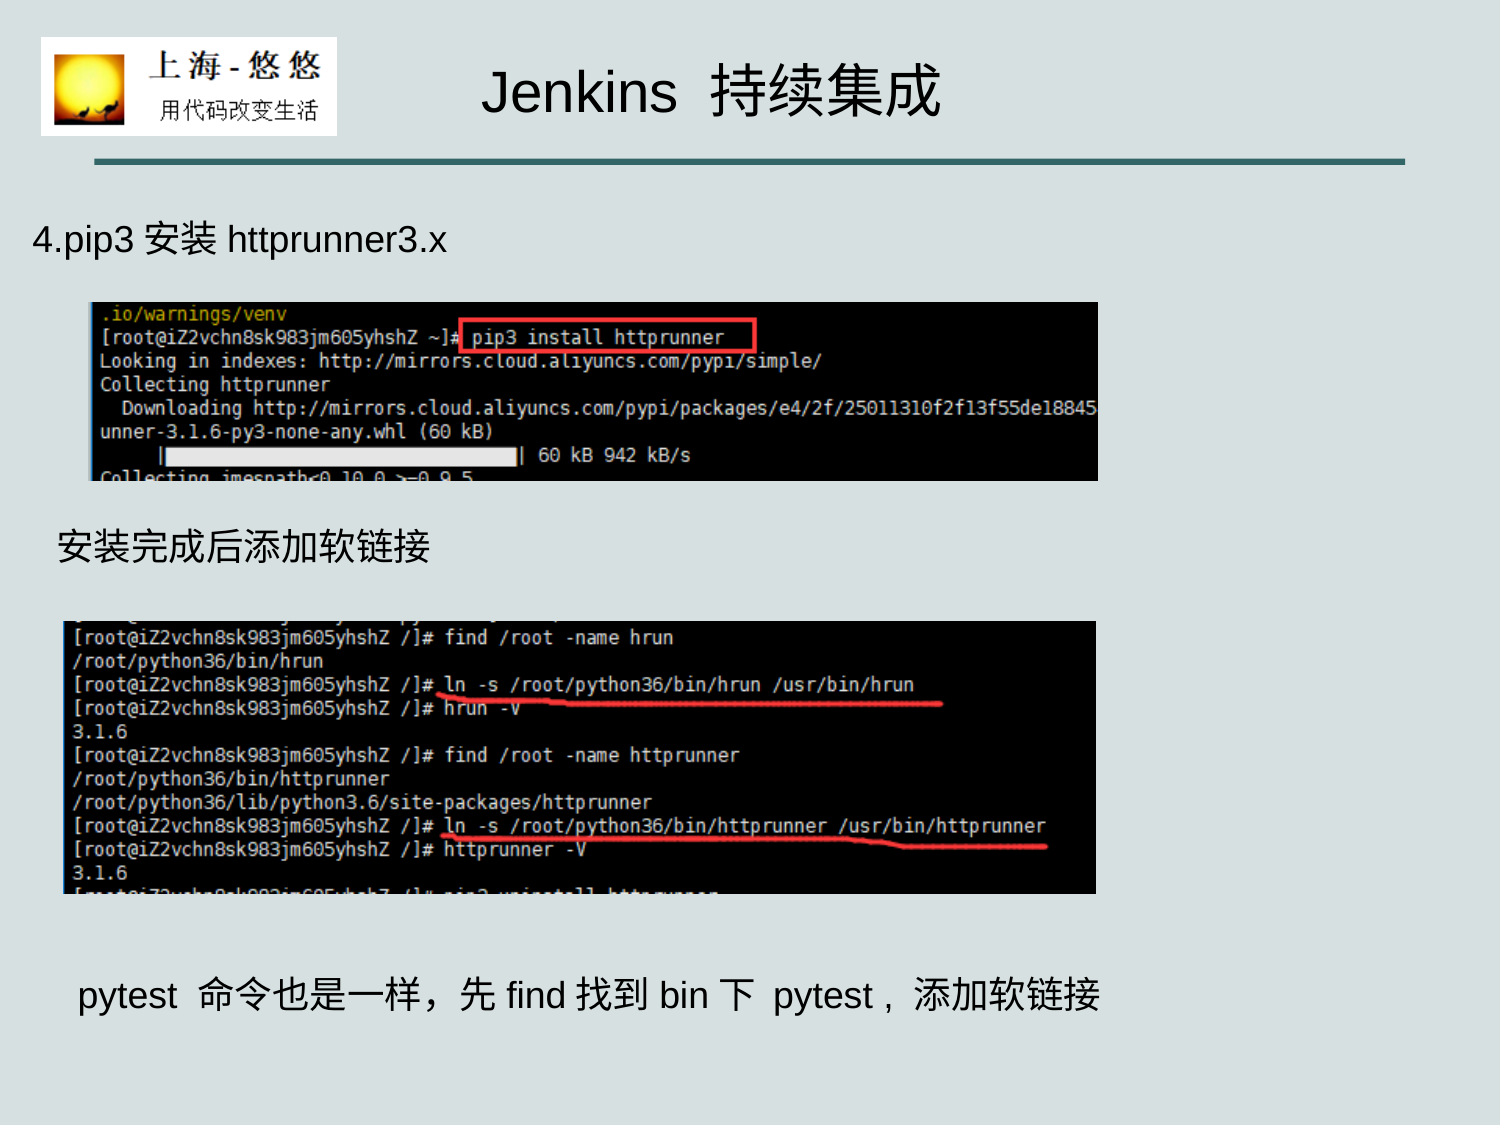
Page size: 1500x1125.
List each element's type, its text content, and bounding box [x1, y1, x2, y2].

text_box 4.pip3安装httprunner3.x [17, 208, 750, 268]
text_box 安装完成后添加软链接 [41, 515, 479, 575]
text_box pytest 命令也是一样，先find找到bin下 pytest , 添加软链接 [62, 964, 1223, 1024]
picture [88, 302, 1099, 481]
picture [62, 621, 1097, 894]
picture [41, 37, 337, 136]
